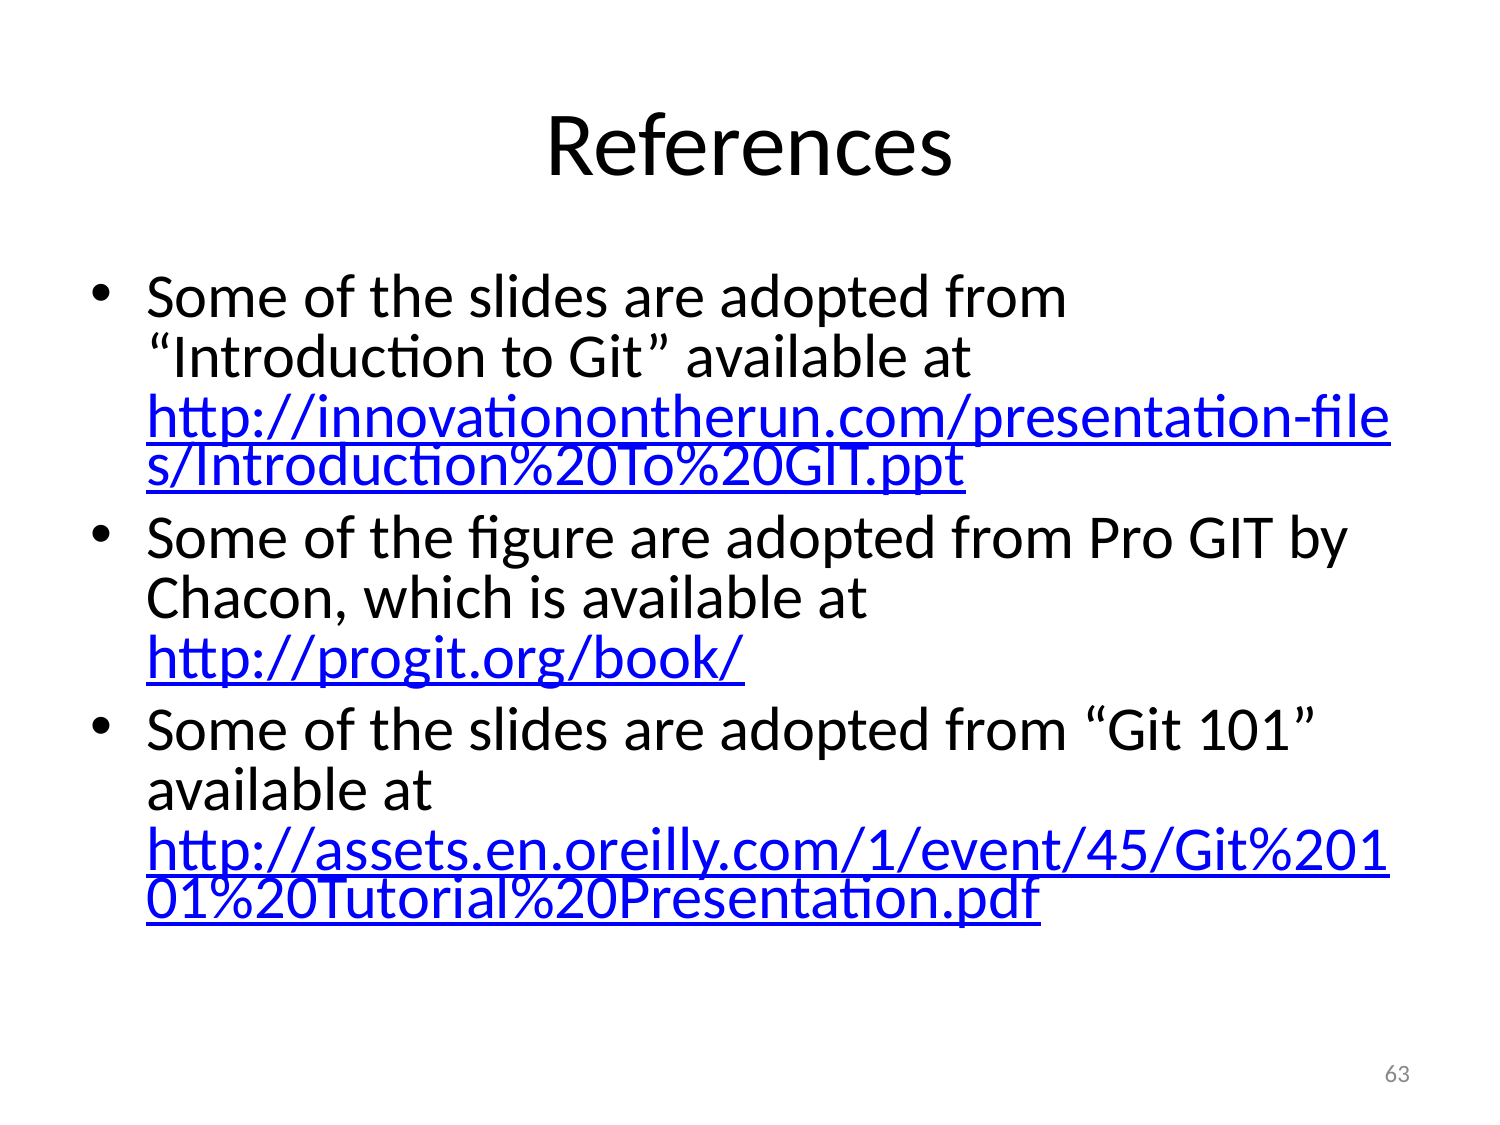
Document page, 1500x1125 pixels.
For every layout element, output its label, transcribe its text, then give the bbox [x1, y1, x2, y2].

slide_number 63 [1074, 1042, 1425, 1103]
title References [75, 45, 1425, 233]
list Some of the slides are adopted from “Introduction to Git” available at http://innovationontherun.com/presentation-files/Introduction%20To%20GIT.ppt Some of the figure are adopted from Pro GIT by Chacon, which is available at http://progit.org/book/ Some of the slides are adopted from “Git 101” available at http://assets.en.oreilly.com/1/event/45/Git%20101%20Tutorial%20Presentation.pdf [75, 262, 1425, 1005]
